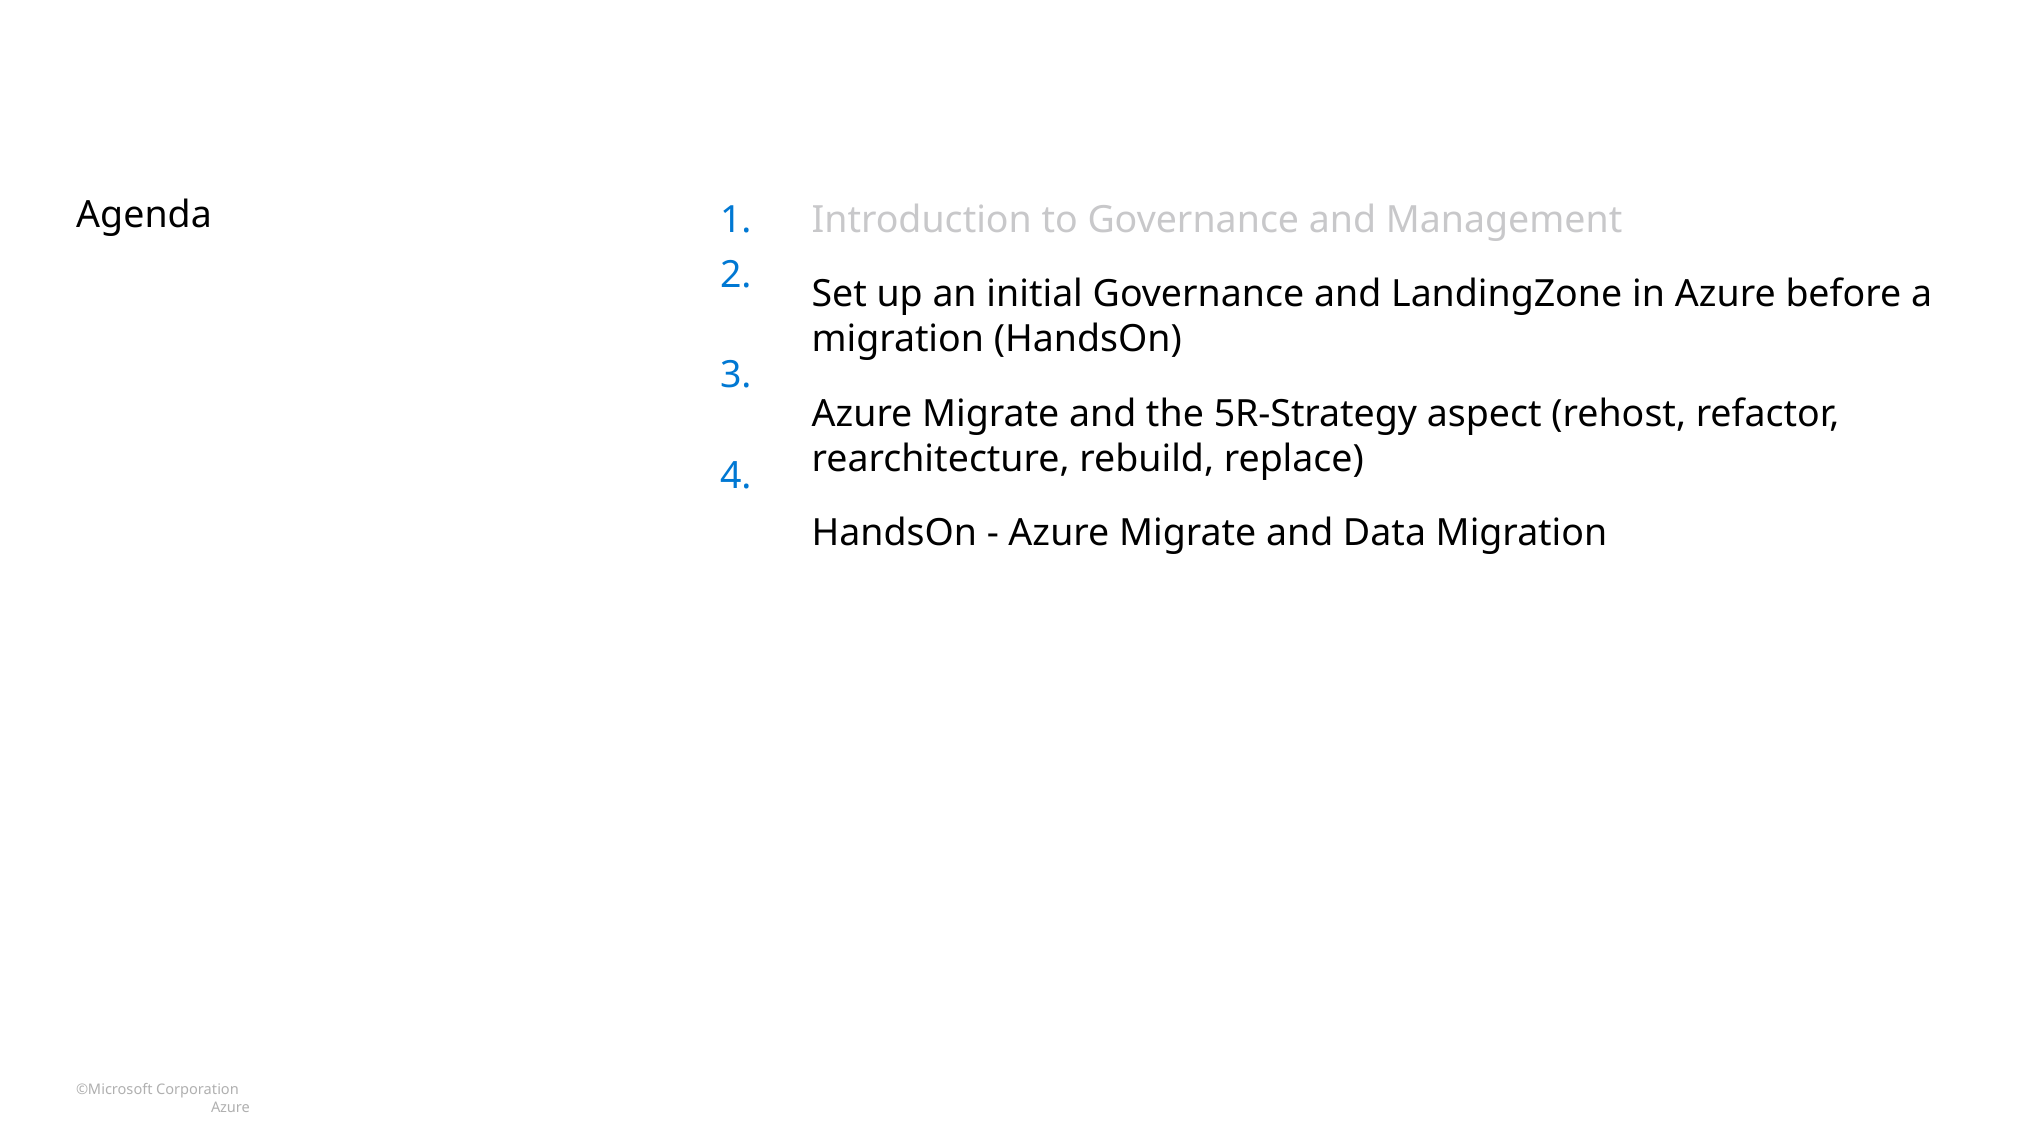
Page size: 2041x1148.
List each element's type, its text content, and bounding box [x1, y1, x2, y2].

list Introduction to Governance and Management Set up an initial Governance and LandingZone in Azure before a migration (HandsOn) Azure Migrate and the 5R-Strategy aspect (rehost, refactor, rearchitecture, rebuild, replace) HandsOn - Azure Migrate and Data Migration [811, 194, 1971, 829]
title Agenda [76, 195, 682, 347]
list 1. 2. 3. 4. [720, 194, 811, 829]
